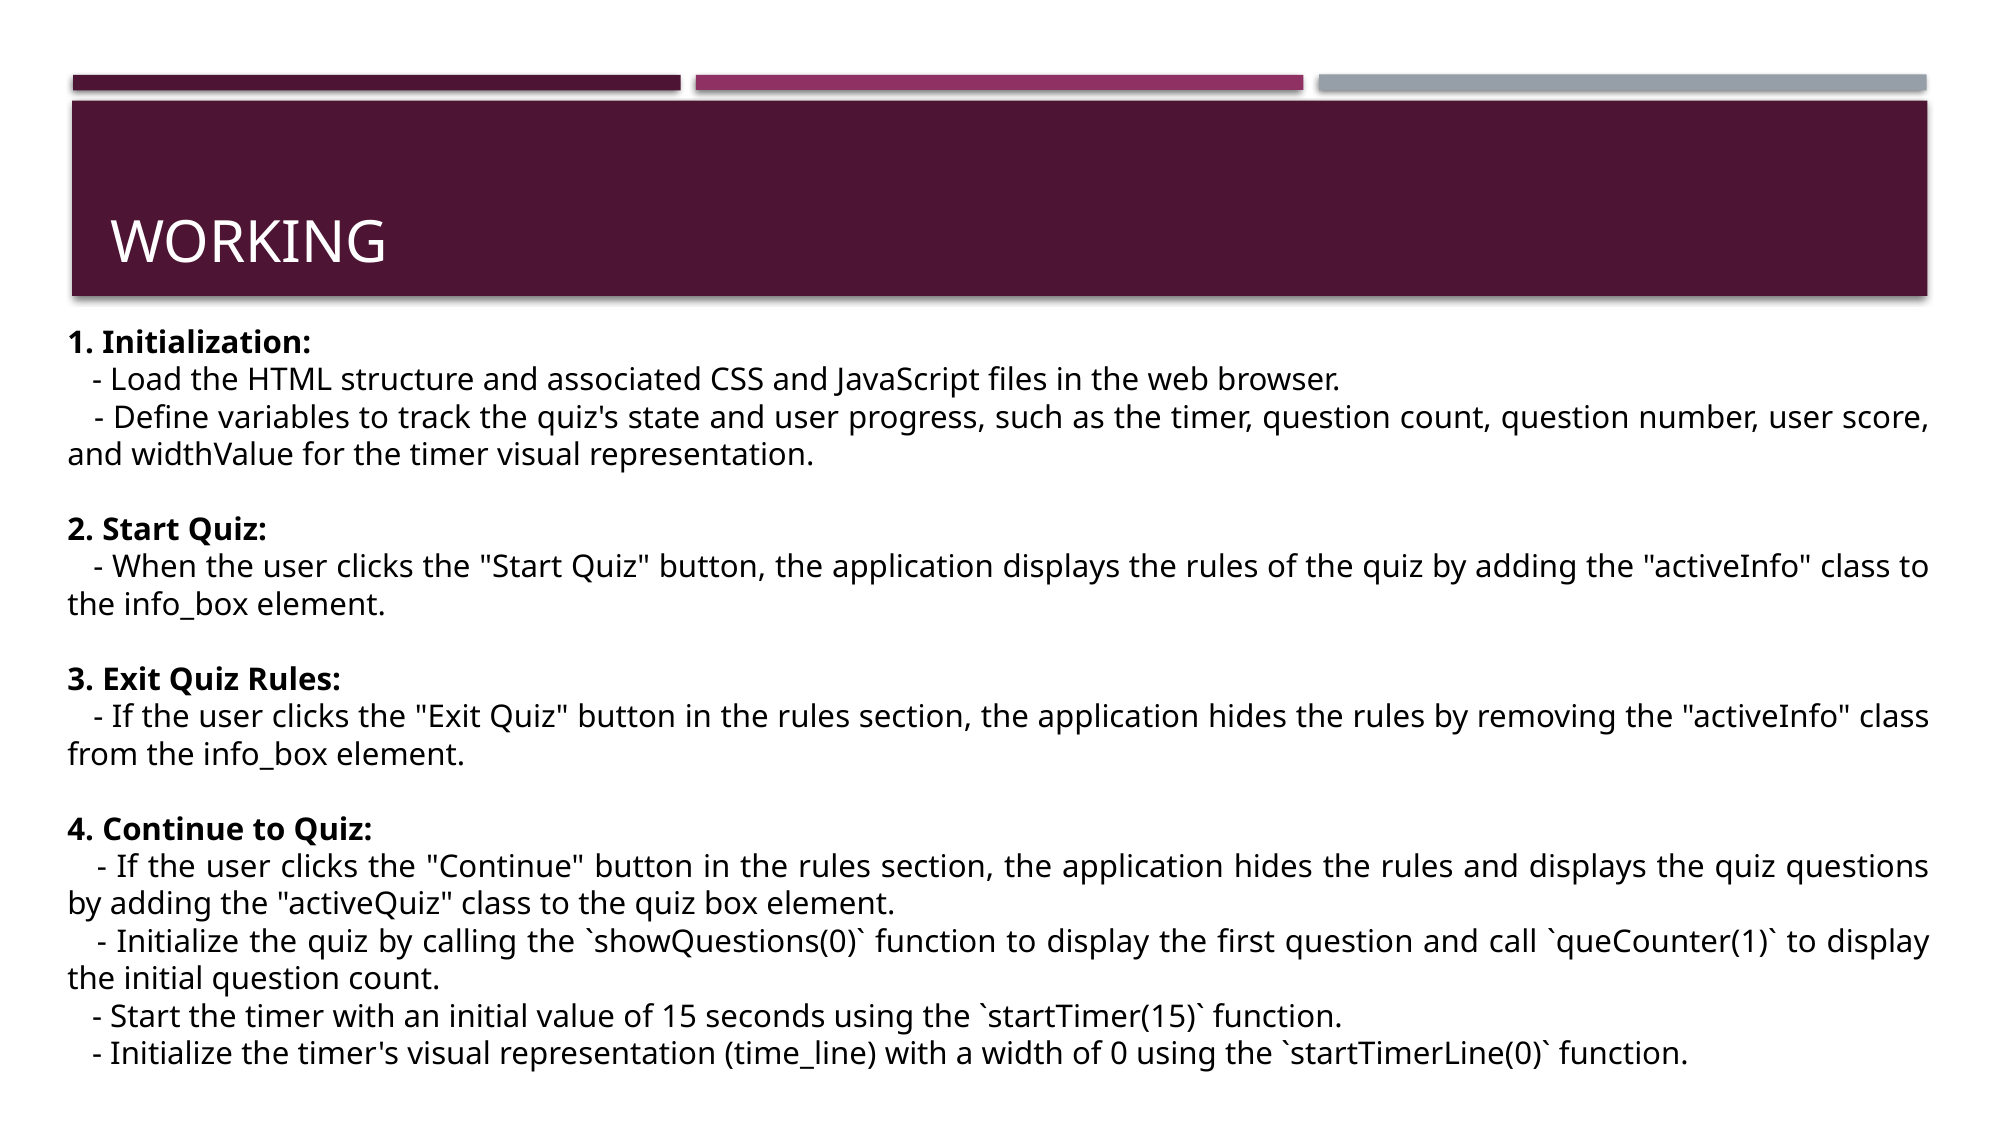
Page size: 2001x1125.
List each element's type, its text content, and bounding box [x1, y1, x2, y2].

title working [95, 115, 1905, 282]
text_box 1. Initialization: - Load the HTML structure and associated CSS and JavaScript files in the web browser. - Define variables to track the quiz's state and user progress, such as the timer, question count, question number, user score, and widthValue for the timer visual representation. 2. Start Quiz: - When the user clicks the "Start Quiz" button, the application displays the rules of the quiz by adding the "activeInfo" class to the info_box element. 3. Exit Quiz Rules: - If the user clicks the "Exit Quiz" button in the rules section, the application hides the rules by removing the "activeInfo" class from the info_box element. 4. Continue to Quiz: - If the user clicks the "Continue" button in the rules section, the application hides the rules and displays the quiz questions by adding the "activeQuiz" class to the quiz box element. - Initialize the quiz by calling the `showQuestions(0)` function to display the first question and call `queCounter(1)` to display the initial question count. - Start the timer with an initial value of 15 seconds using the `startTimer(15)` function. - Initialize the timer's visual representation (time_line) with a width of 0 using the `startTimerLine(0)` function. [52, 314, 1948, 1116]
